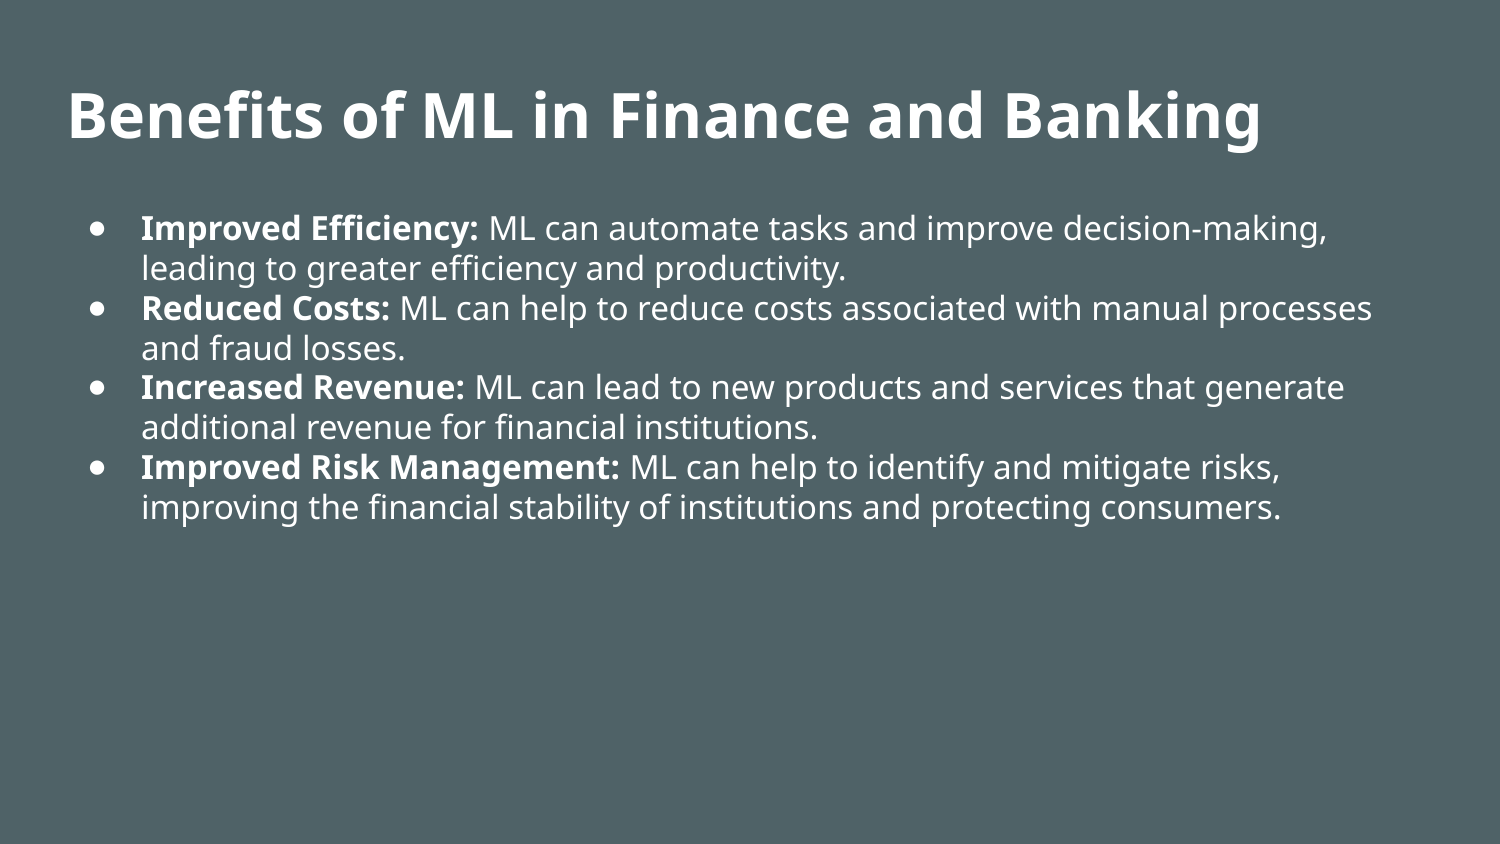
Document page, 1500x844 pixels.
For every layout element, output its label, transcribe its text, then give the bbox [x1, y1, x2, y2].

title Benefits of ML in Finance and Banking [51, 61, 1449, 167]
list Improved Efficiency: ML can automate tasks and improve decision-making, leading to greater efficiency and productivity. Reduced Costs: ML can help to reduce costs associated with manual processes and fraud losses. Increased Revenue: ML can lead to new products and services that generate additional revenue for financial institutions. Improved Risk Management: ML can help to identify and mitigate risks, improving the financial stability of institutions and protecting consumers. [51, 192, 1449, 828]
